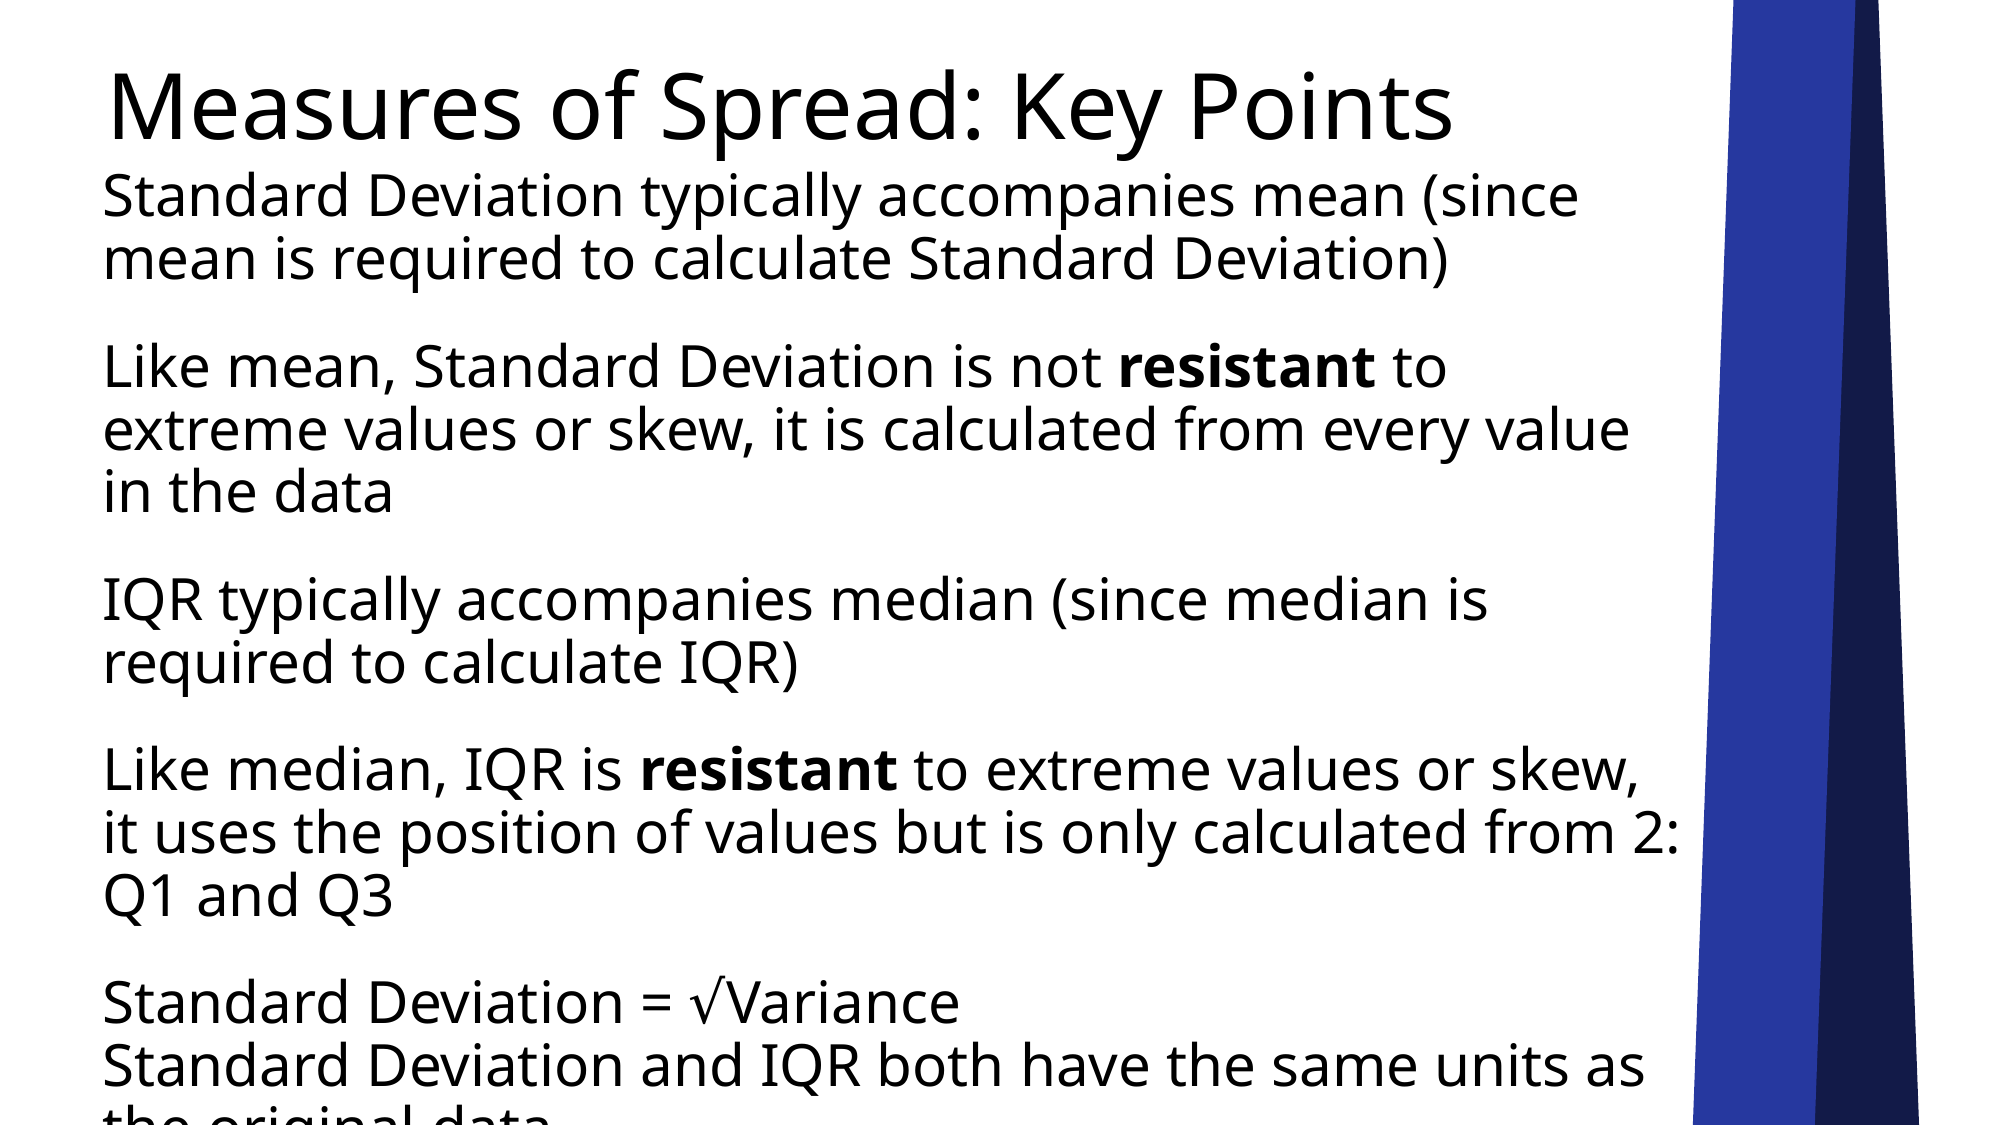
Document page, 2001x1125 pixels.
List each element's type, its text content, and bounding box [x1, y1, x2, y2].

list Standard Deviation typically accompanies mean (since mean is required to calculate Standard Deviation) Like mean, Standard Deviation is not resistant to extreme values or skew, it is calculated from every value in the data IQR typically accompanies median (since median is required to calculate IQR) Like median, IQR is resistant to extreme values or skew, it uses the position of values but is only calculated from 2: Q1 and Q3 Standard Deviation = √Variance Standard Deviation and IQR both have the same units as the original data [82, 146, 1710, 861]
title Measures of Spread: Key Points [86, 40, 1812, 258]
